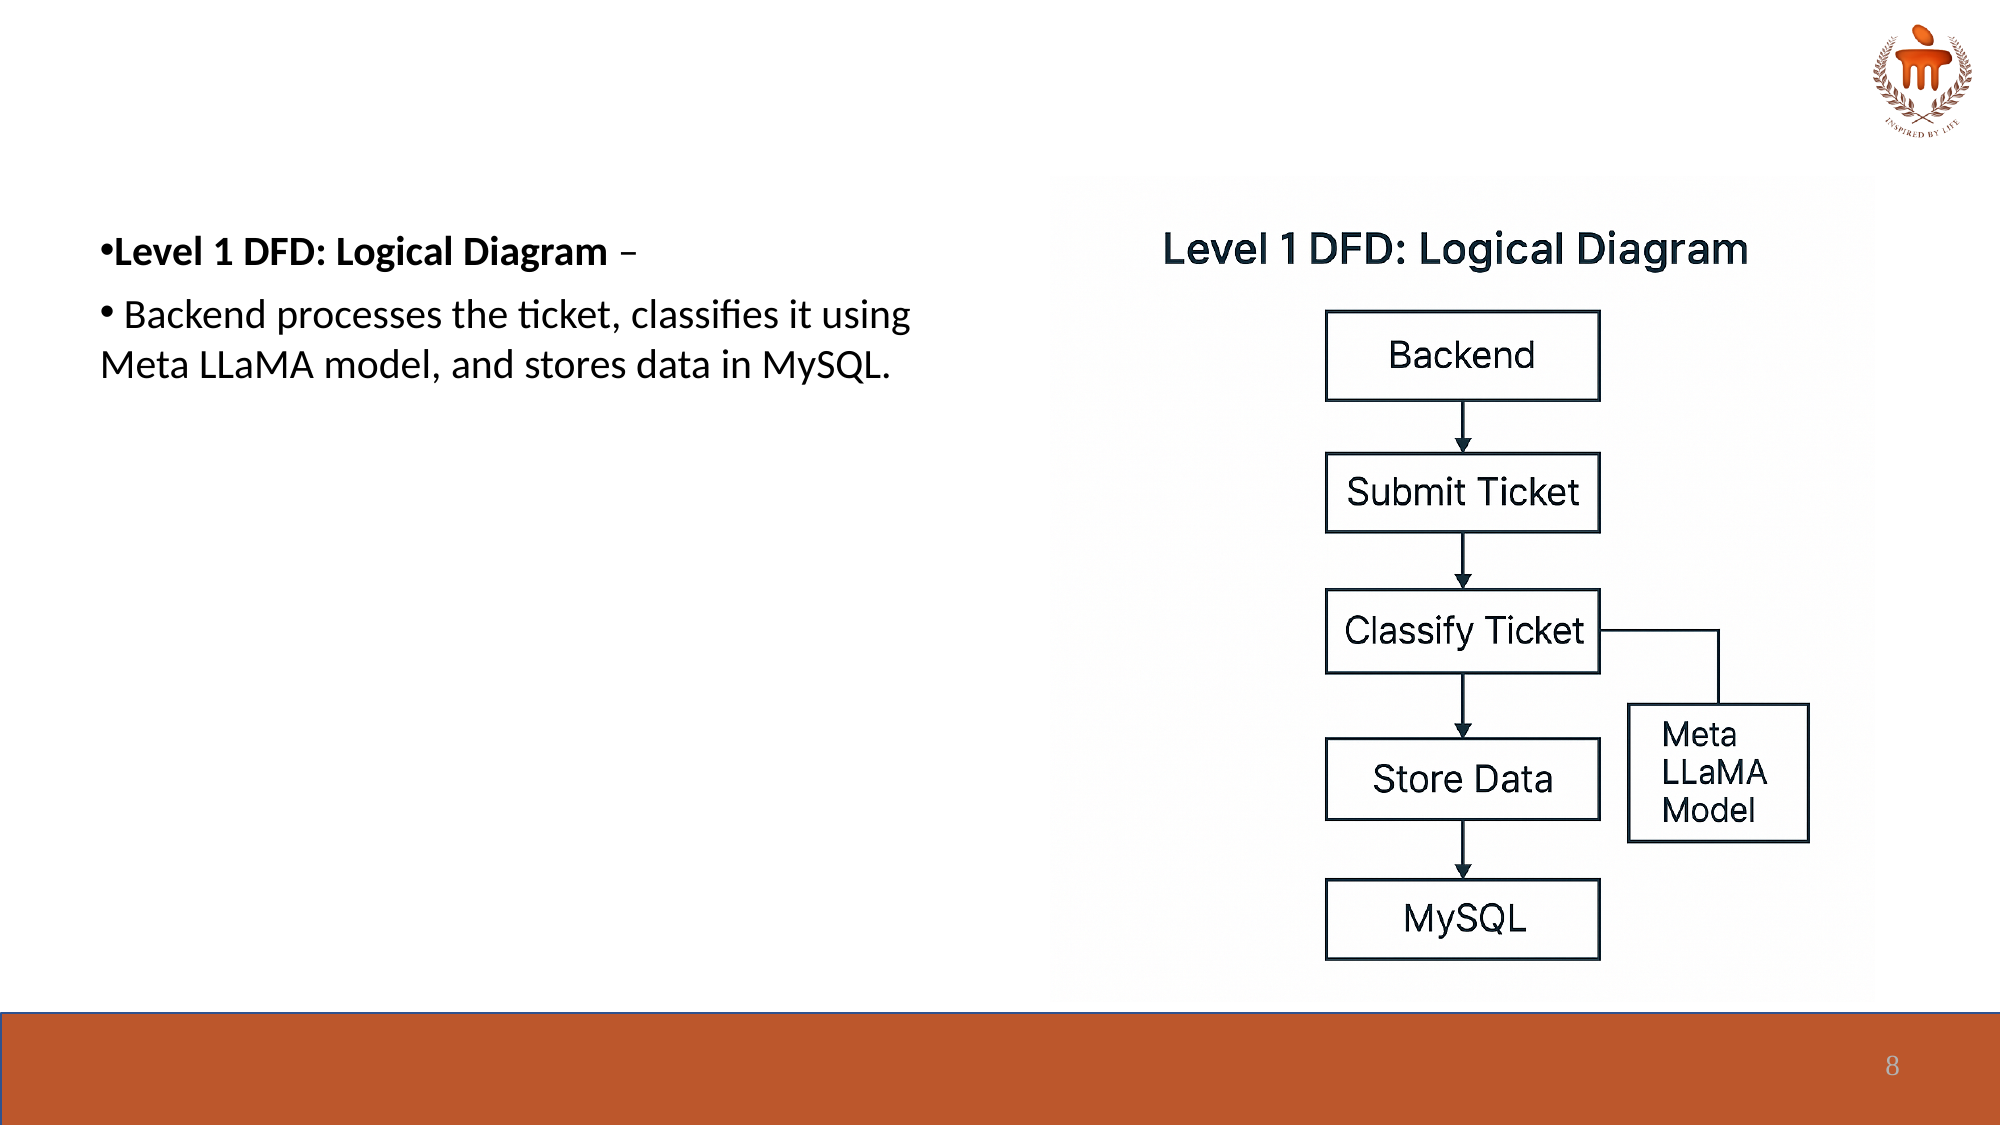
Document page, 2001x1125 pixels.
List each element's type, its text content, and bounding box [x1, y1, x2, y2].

slide_number 8 [1440, 1046, 1900, 1103]
picture [1049, 175, 1876, 1002]
picture [1873, 24, 1972, 138]
list Level 1 DFD: Logical Diagram – Backend processes the ticket, classifies it using Meta LLaMA model, and stores data in MySQL. [99, 223, 970, 1013]
